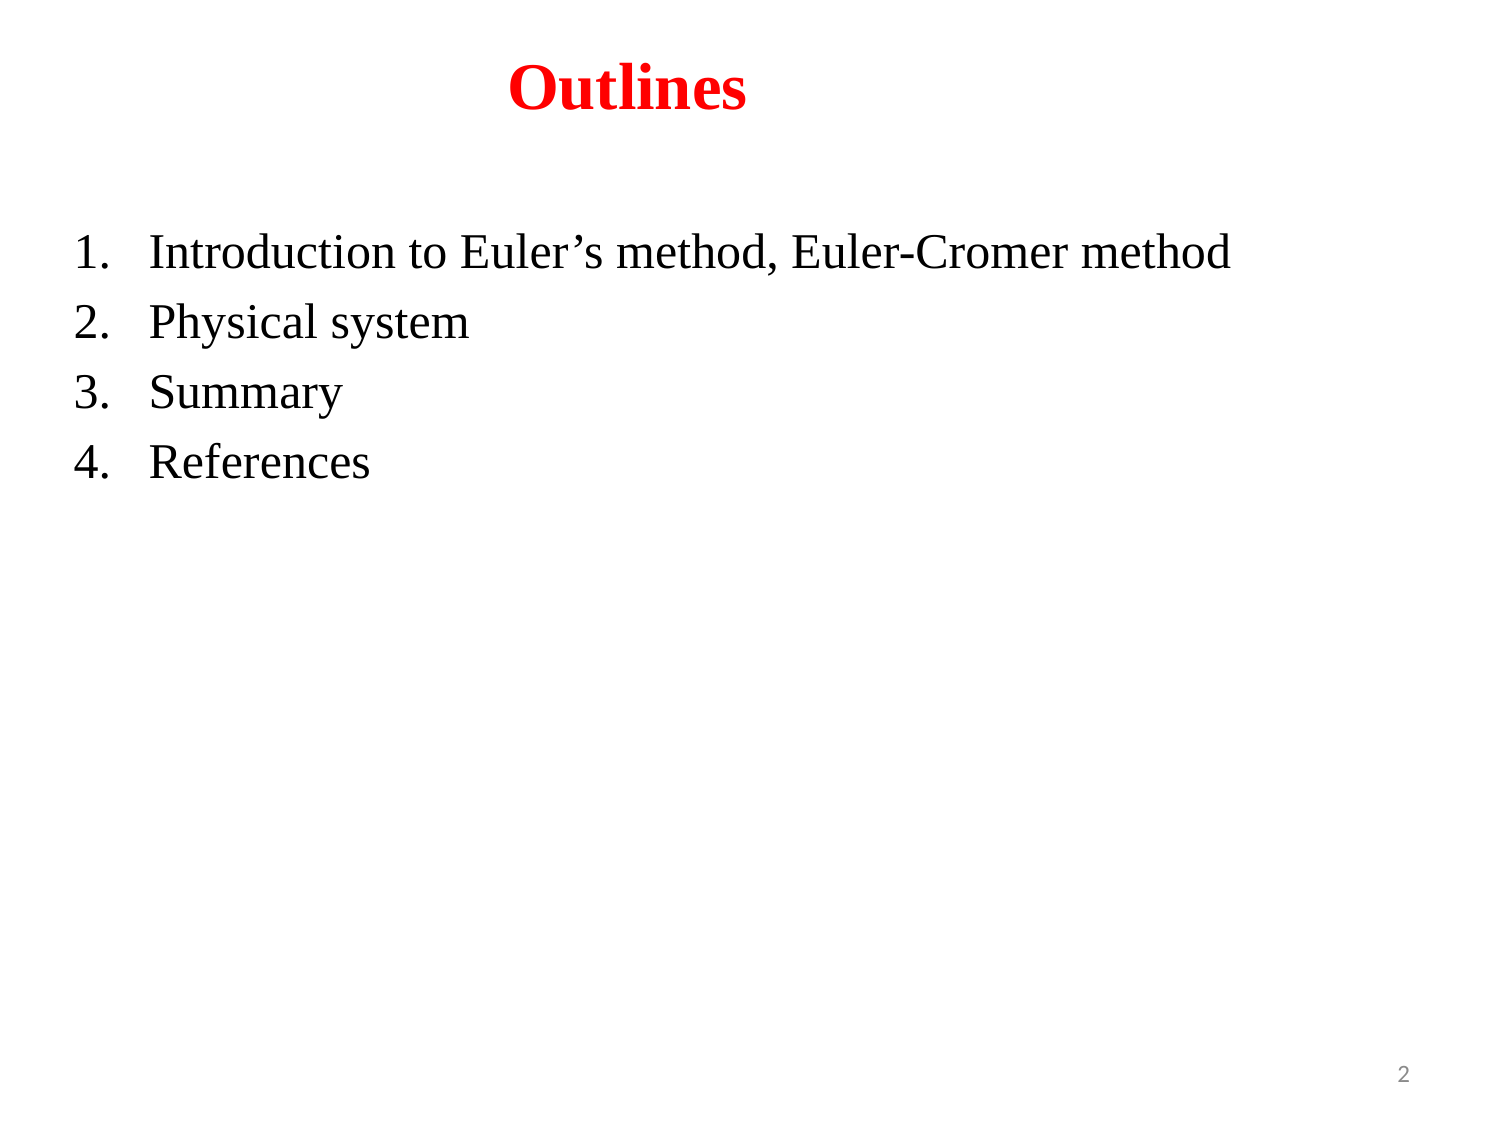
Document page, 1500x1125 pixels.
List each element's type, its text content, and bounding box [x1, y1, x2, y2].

list Introduction to Euler’s method, Euler-Cromer method Physical system Summary References [58, 210, 1409, 900]
slide_number 2 [1074, 1042, 1425, 1103]
title Outlines [492, 0, 875, 166]
